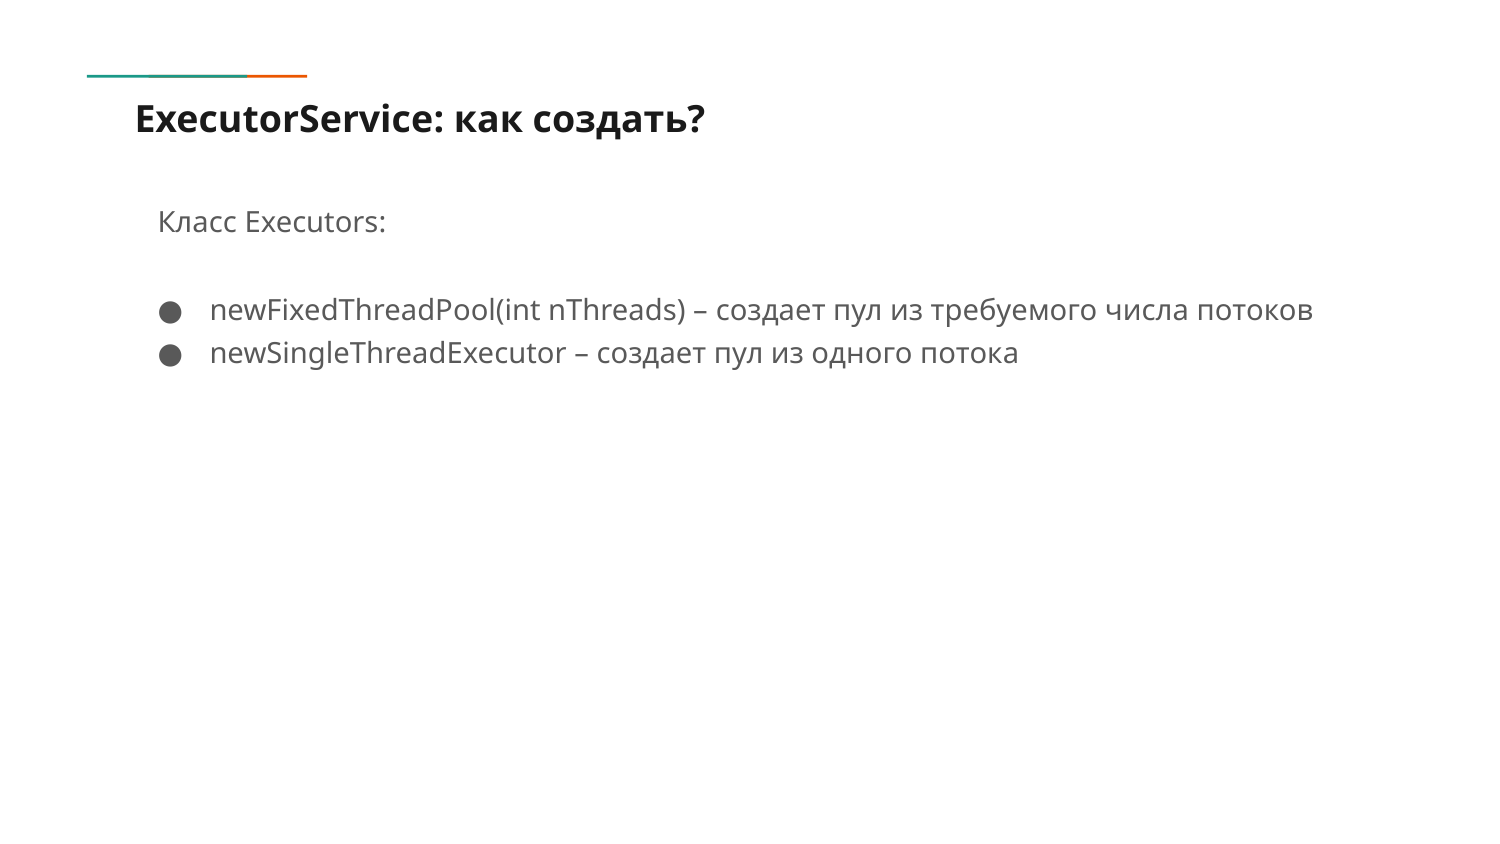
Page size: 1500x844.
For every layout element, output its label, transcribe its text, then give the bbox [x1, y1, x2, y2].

title ExecutorService: как создать? [119, 80, 1381, 155]
list Класс Executors: newFixedThreadPool(int nThreads) – создает пул из требуемого числа потоков newSingleThreadExecutor – создает пул из одного потока [119, 180, 1381, 780]
